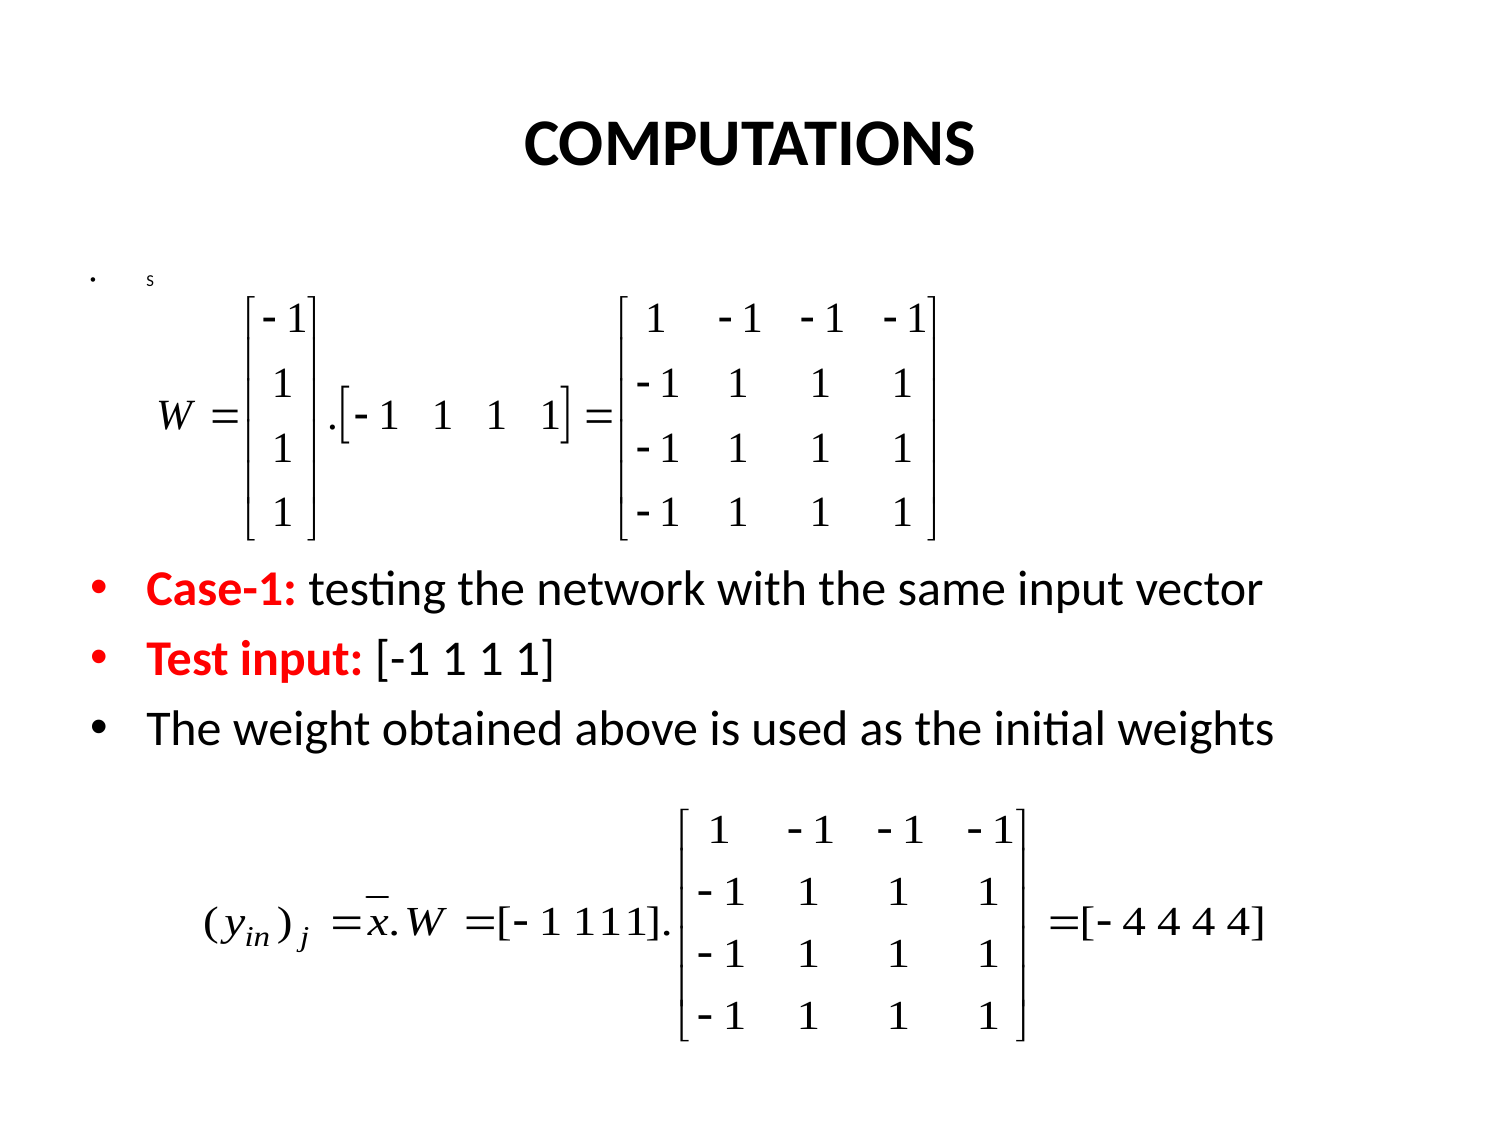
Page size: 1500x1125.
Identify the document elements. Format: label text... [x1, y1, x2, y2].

list S Case-1: testing the network with the same input vector Test input: [-1 1 1 1] The weight obtained above is used as the initial weights [75, 262, 1425, 1005]
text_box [151, 286, 956, 551]
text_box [194, 799, 1276, 1052]
title COMPUTATIONS [75, 45, 1425, 233]
